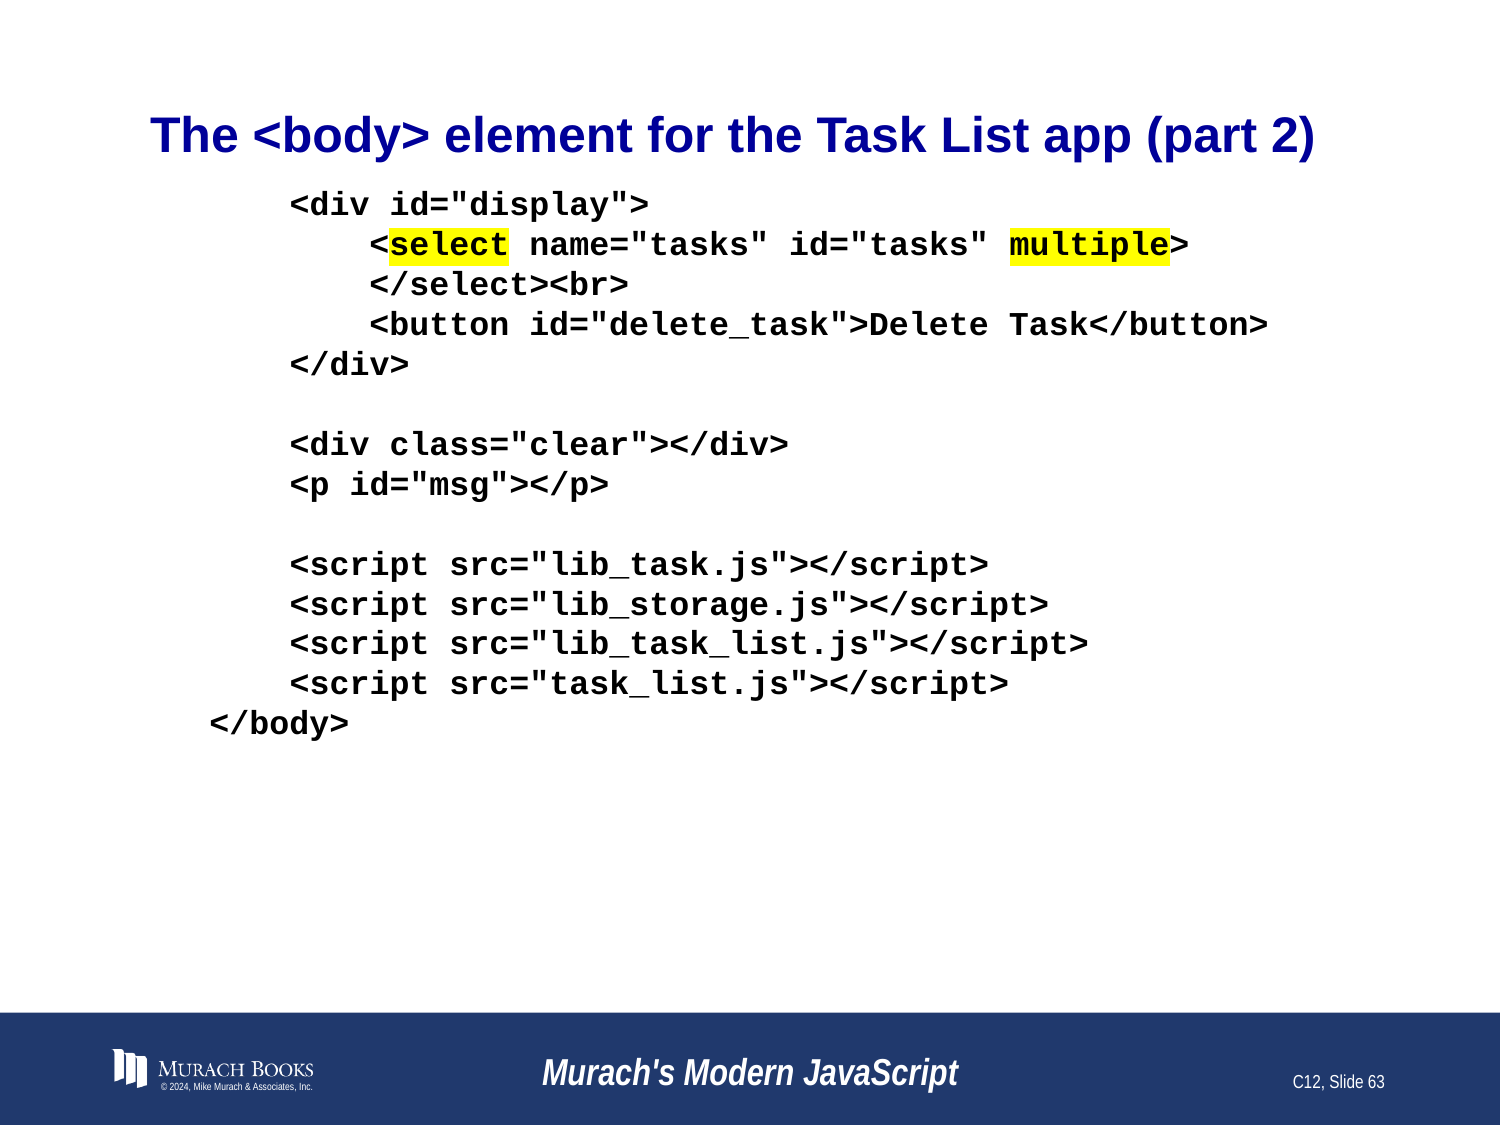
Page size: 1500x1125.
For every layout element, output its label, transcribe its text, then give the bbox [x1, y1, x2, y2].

footer © 2024, Mike Murach & Associates, Inc. [12, 1025, 450, 1100]
slide_number Murach's Modern JavaScript [450, 1025, 1050, 1100]
title The <body> element for the Task List app (part 2) [150, 102, 1350, 164]
list <div id="display"> <select name="tasks" id="tasks" multiple> </select><br> <button id="delete_task">Delete Task</button> </div> <div class="clear"></div> <p id="msg"></p> <script src="lib_task.js"></script> <script src="lib_storage.js"></script> <script src="lib_task_list.js"></script> <script src="task_list.js"></script> </body> [137, 174, 1350, 975]
slide_number C12, Slide 63 [1087, 1025, 1400, 1100]
